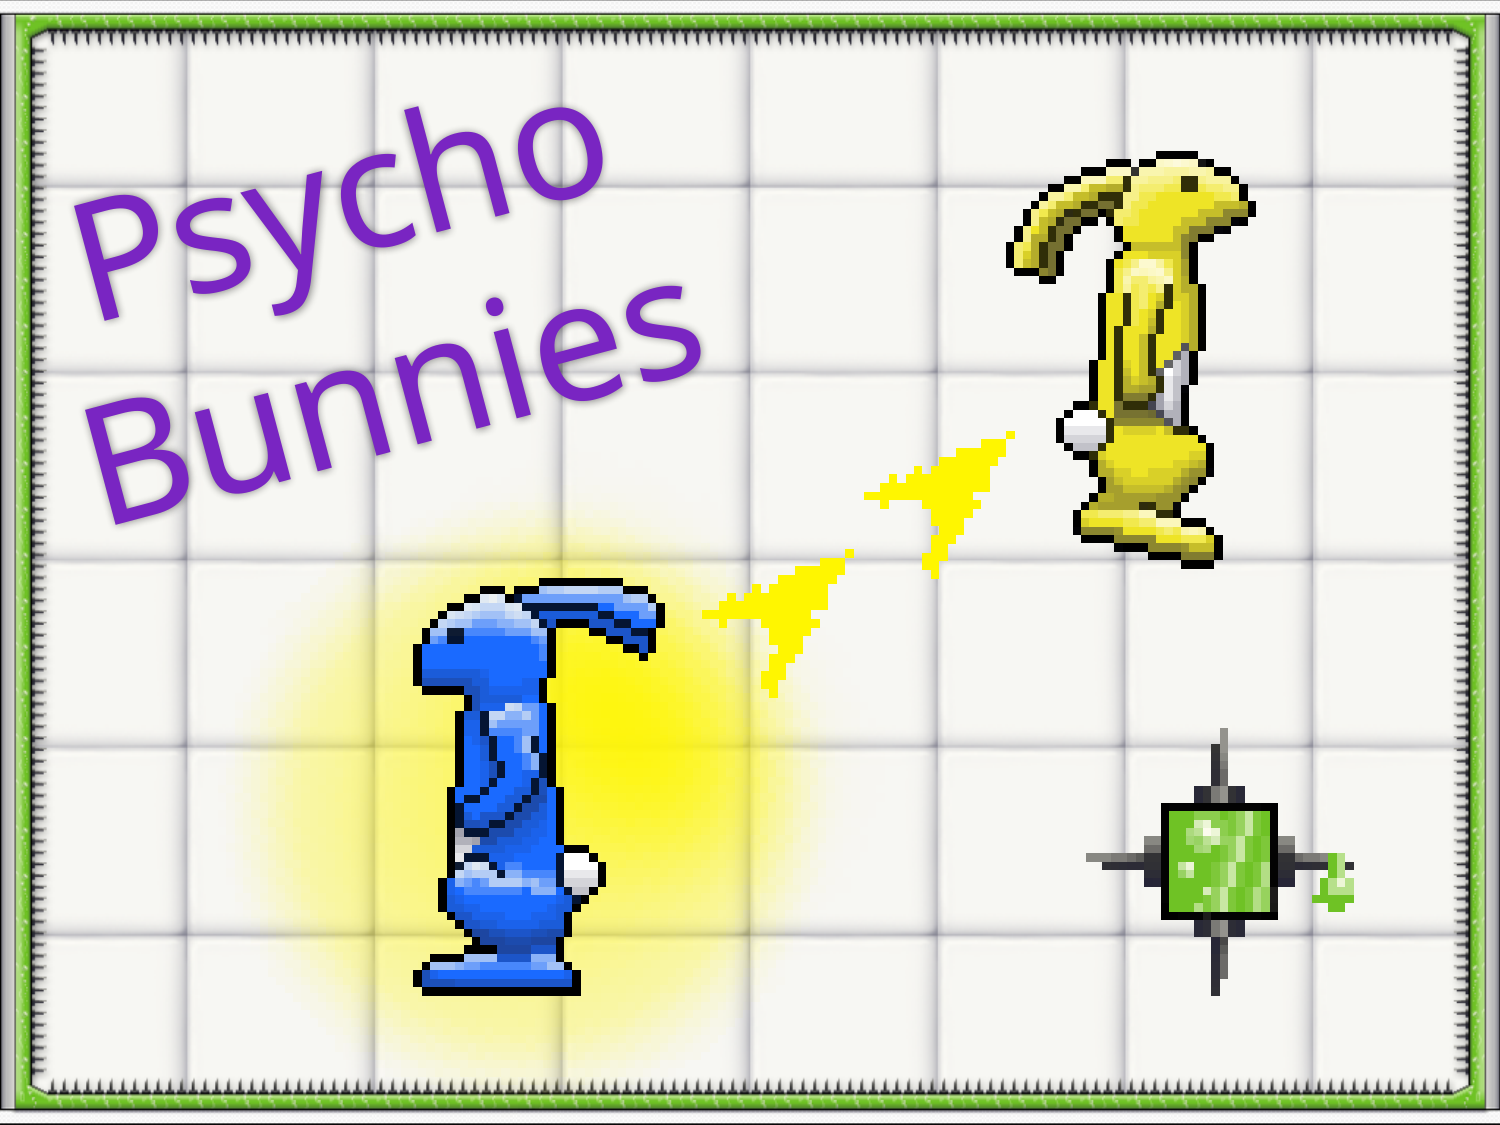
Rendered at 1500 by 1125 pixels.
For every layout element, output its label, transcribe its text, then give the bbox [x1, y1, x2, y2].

title Psycho Bunnies [0, 5, 993, 509]
picture [0, 0, 1500, 1125]
